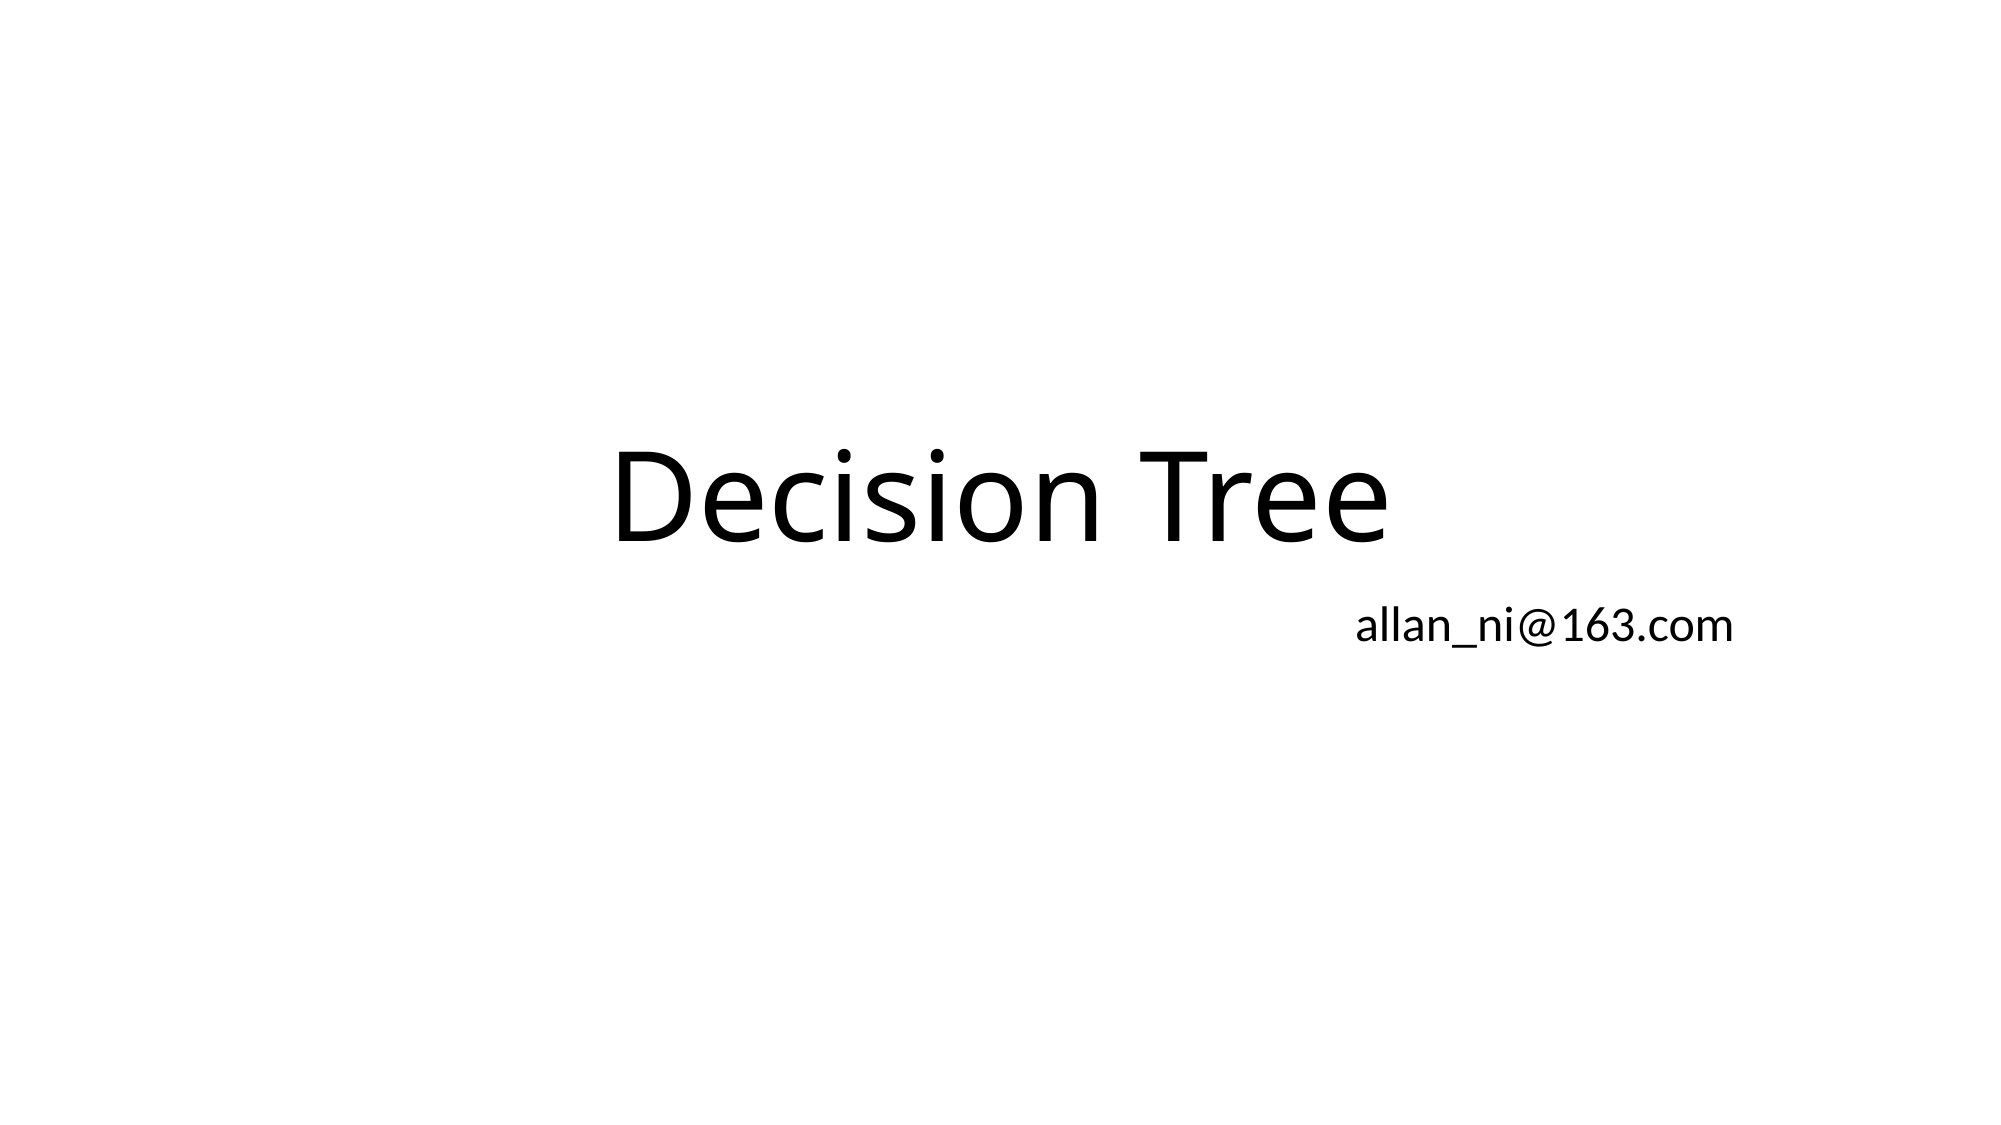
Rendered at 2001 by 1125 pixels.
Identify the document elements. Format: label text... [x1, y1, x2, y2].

title Decision Tree [249, 184, 1750, 576]
subtitle allan_ni@163.com [249, 590, 1750, 863]
